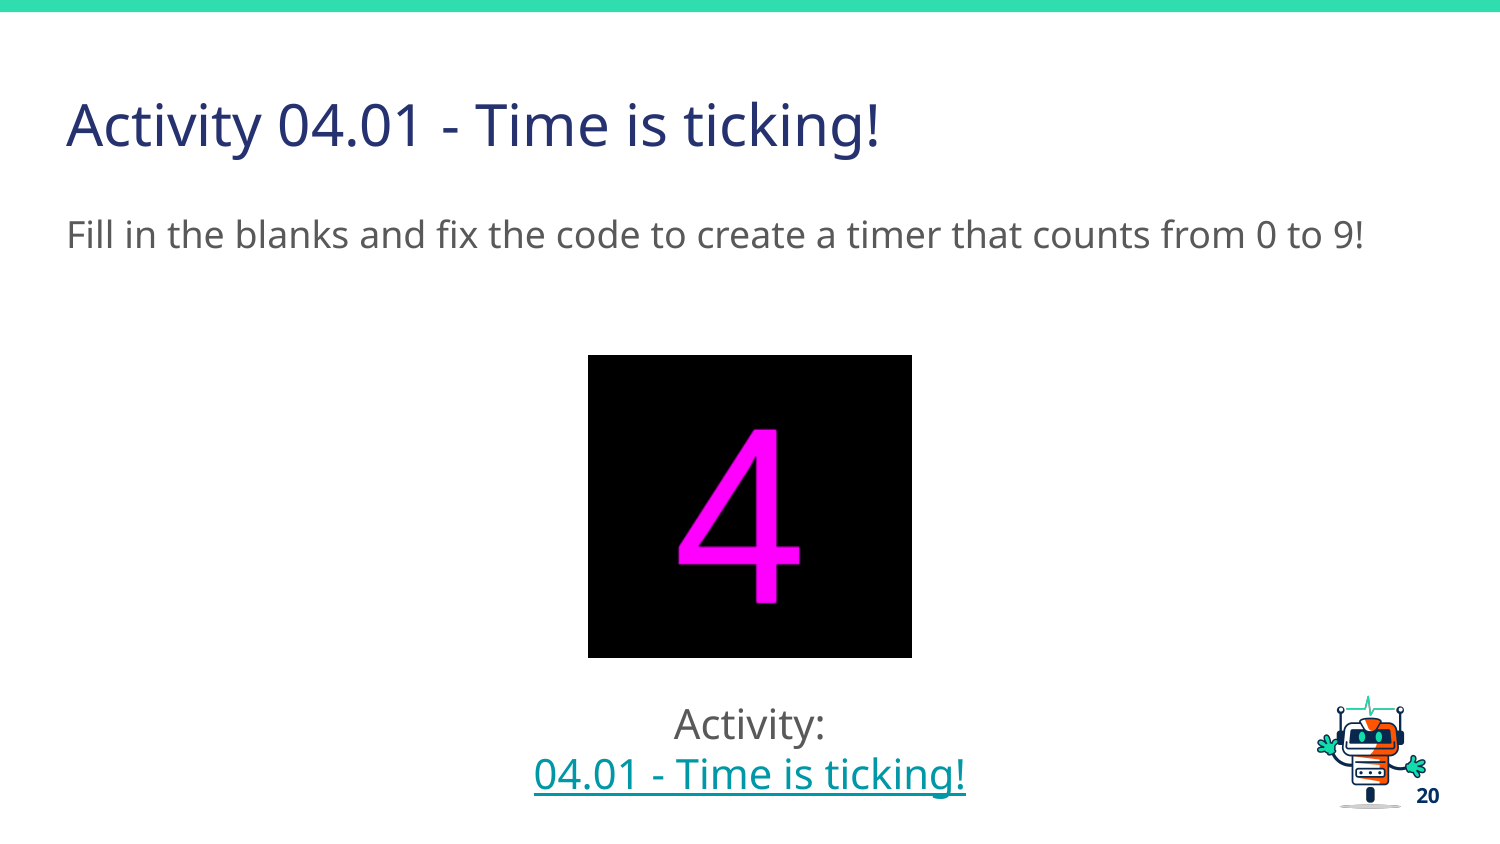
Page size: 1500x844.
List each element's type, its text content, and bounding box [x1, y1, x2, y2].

list Fill in the blanks and fix the code to create a timer that counts from 0 to 9! [51, 189, 1449, 331]
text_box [1309, 687, 1456, 830]
text_box Activity: 04.01 - Time is ticking! [62, 682, 1438, 820]
picture [587, 355, 913, 658]
title Activity 04.01 - Time is ticking! [51, 72, 1449, 167]
